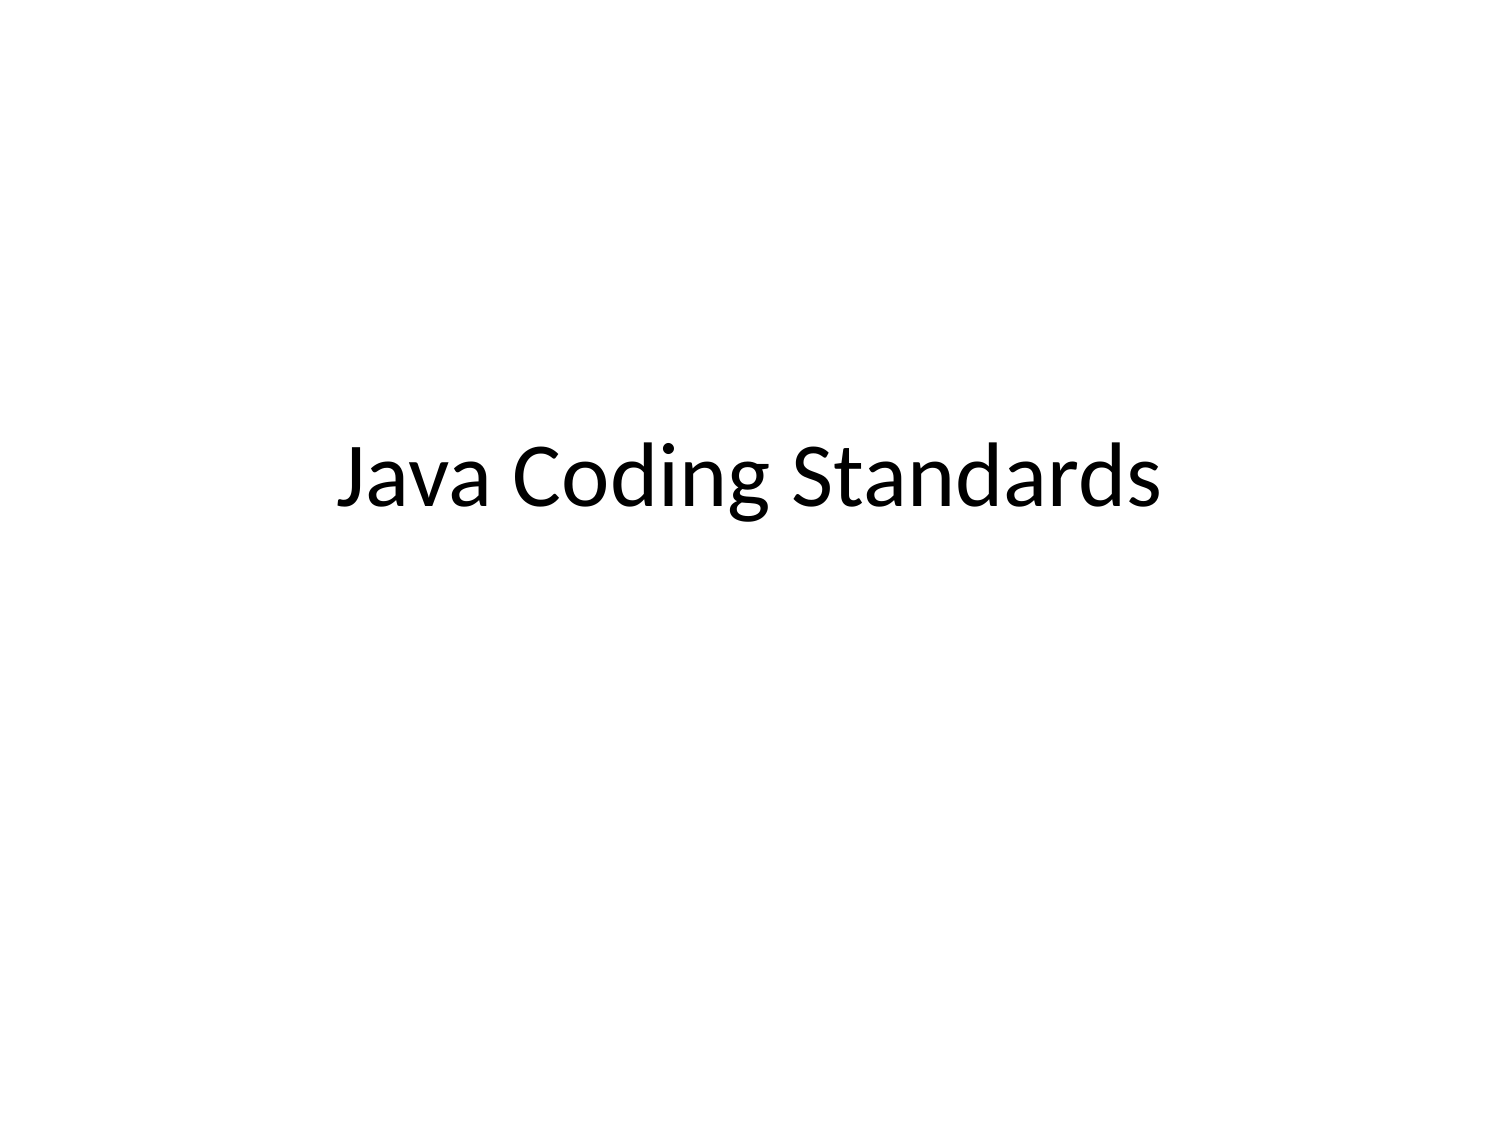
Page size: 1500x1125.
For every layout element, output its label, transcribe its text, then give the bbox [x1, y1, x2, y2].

title Java Coding Standards [112, 349, 1388, 591]
